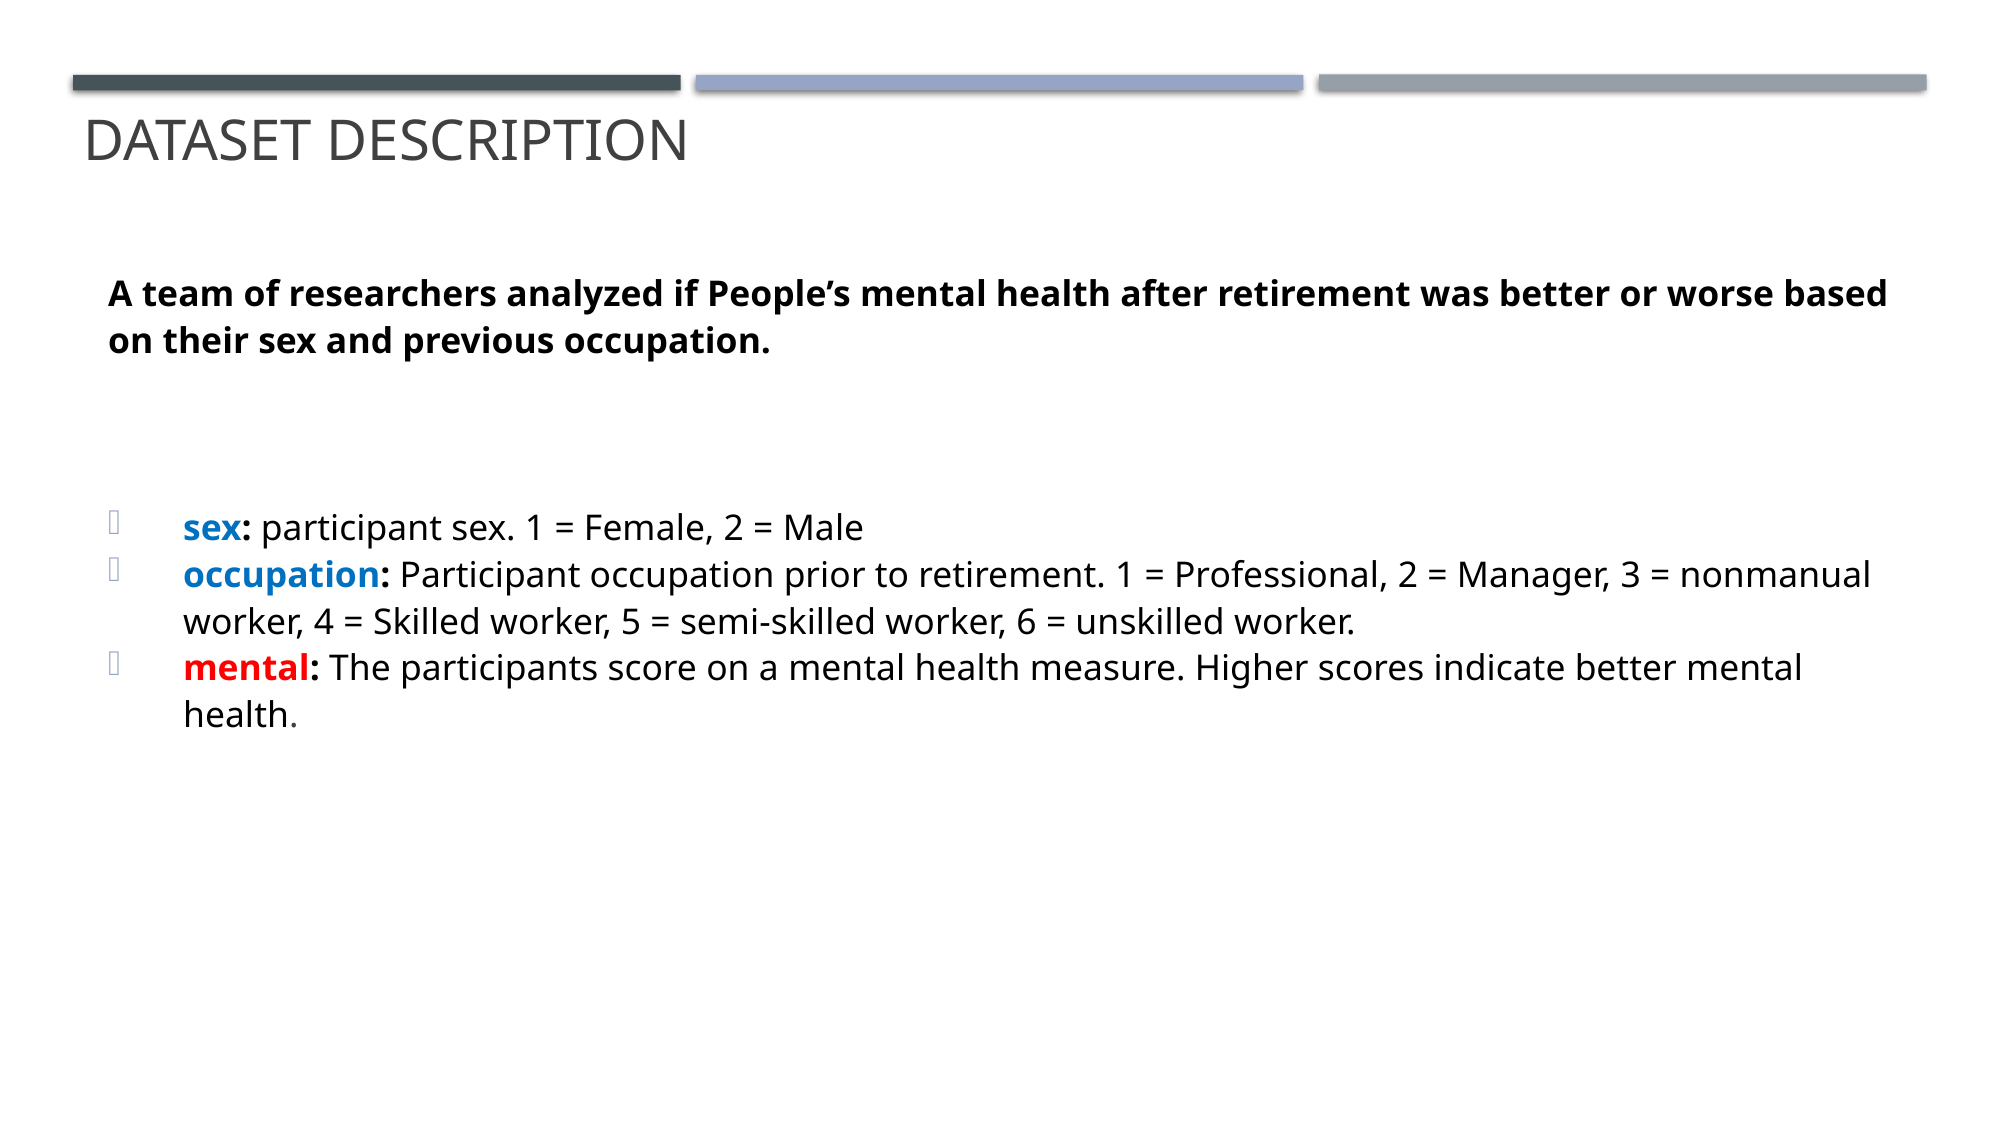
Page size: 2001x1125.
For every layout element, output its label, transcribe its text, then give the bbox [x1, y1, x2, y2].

list A team of researchers analyzed if People’s mental health after retirement was better or worse based on their sex and previous occupation. sex: participant sex. 1 = Female, 2 = Male occupation: Participant occupation prior to retirement. 1 = Professional, 2 = Manager, 3 = nonmanual worker, 4 = Skilled worker, 5 = semi-skilled worker, 6 = unskilled worker. mental: The participants score on a mental health measure. Higher scores indicate better mental health. [68, 252, 1932, 1000]
title Dataset description [68, 97, 1932, 223]
